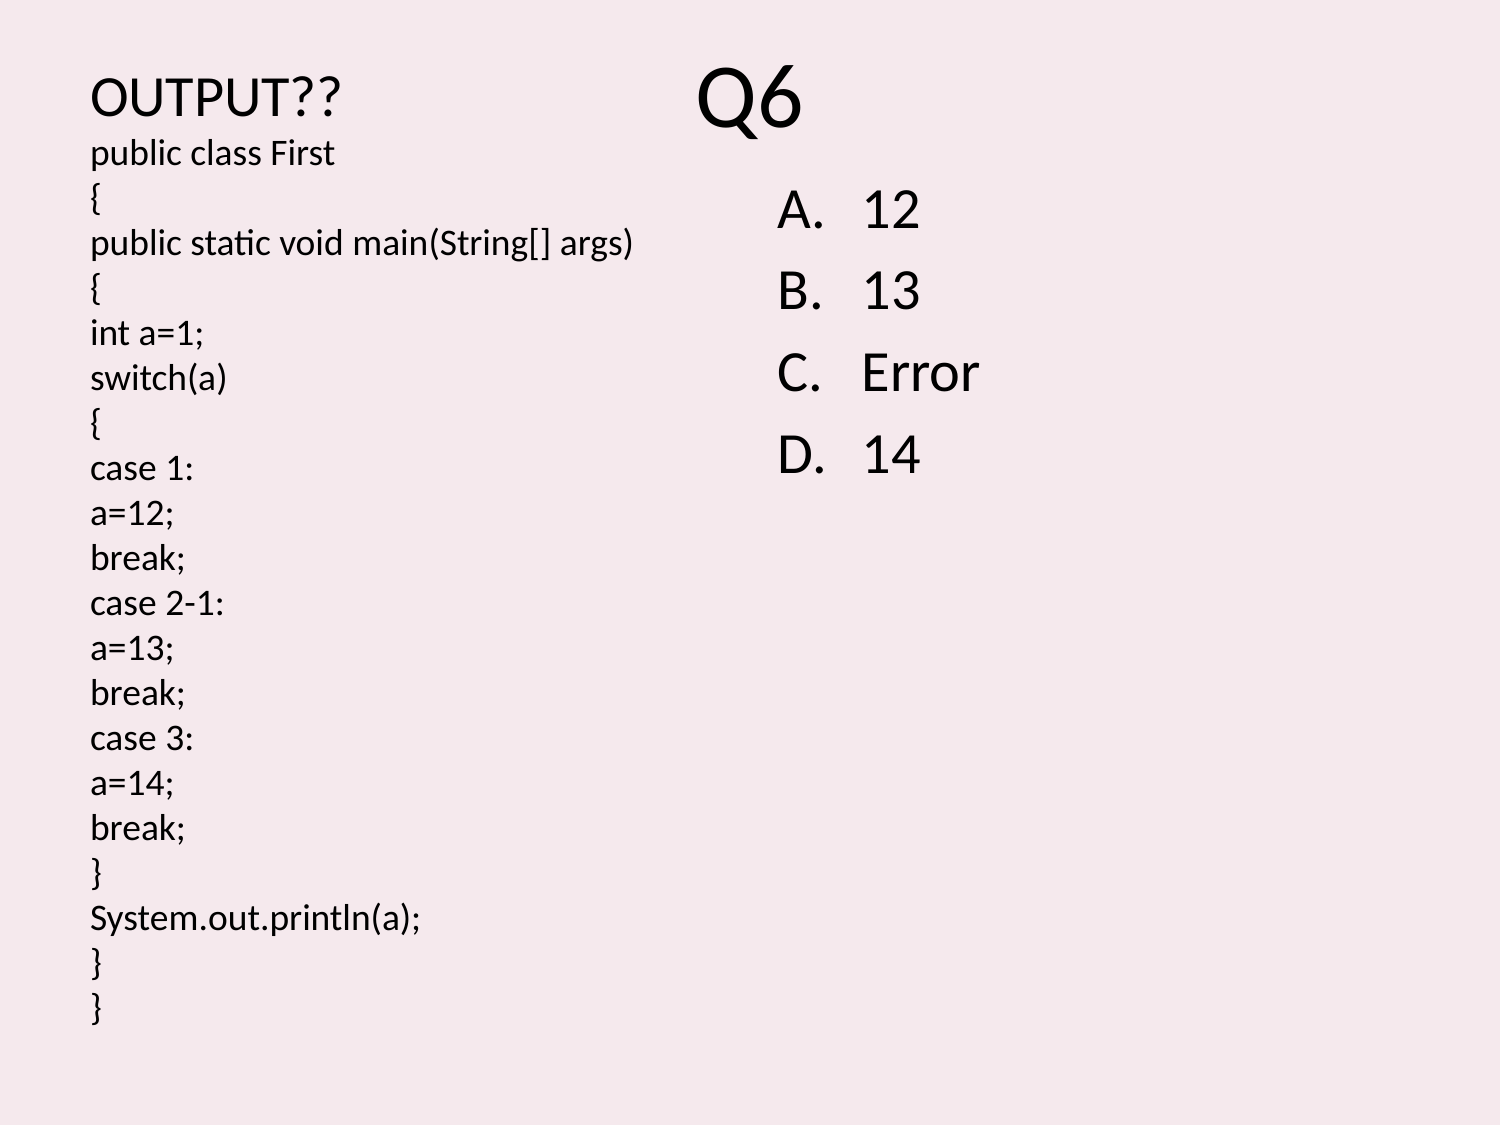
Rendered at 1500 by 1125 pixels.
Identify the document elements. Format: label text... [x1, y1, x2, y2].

list 12 13 Error 14 [762, 162, 1425, 1005]
list OUTPUT?? public class First { public static void main(String[] args) { int a=1; switch(a) { case 1: a=12; break; case 2-1: a=13; break; case 3: a=14; break; } System.out.println(a); } } [75, 50, 738, 1100]
title Q6 [75, 45, 1425, 138]
